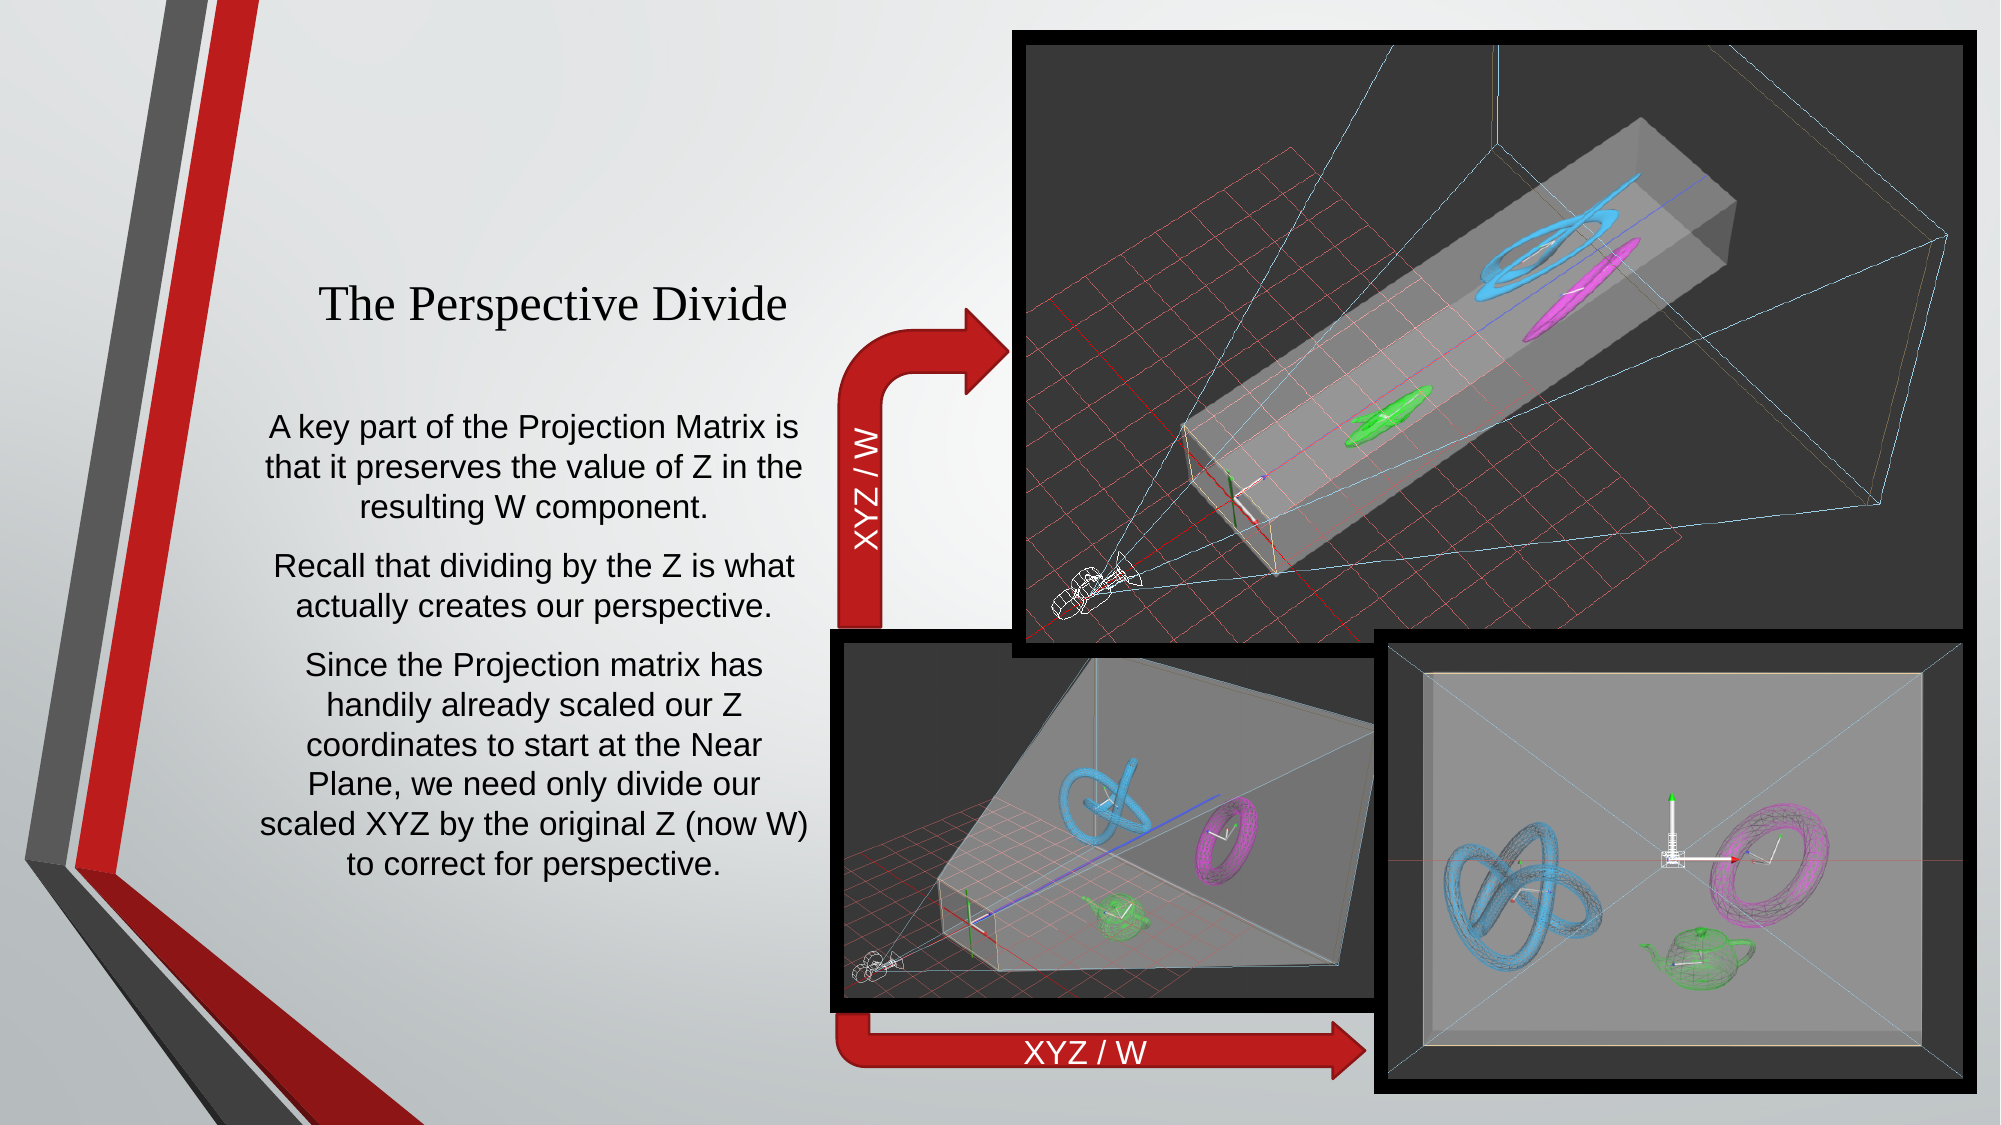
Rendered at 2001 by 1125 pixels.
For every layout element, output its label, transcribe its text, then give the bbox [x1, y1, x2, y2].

text_box [837, 307, 1010, 398]
text_box XYZ / W [836, 398, 892, 567]
text_box [837, 567, 883, 629]
title The Perspective Divide [262, 112, 845, 338]
text_box XYZ / W [1008, 1023, 1177, 1079]
list A key part of the Projection Matrix is that it preserves the value of Z in the resulting W component. Recall that dividing by the Z is what actually creates our perspective. Since the Projection matrix has handily already scaled our Z coordinates to start at the Near Plane, we need only divide our scaled XYZ by the original Z (now W) to correct for perspective. [243, 337, 826, 950]
text_box [1177, 1021, 1367, 1081]
text_box [835, 1012, 1008, 1069]
picture [844, 44, 1963, 1080]
